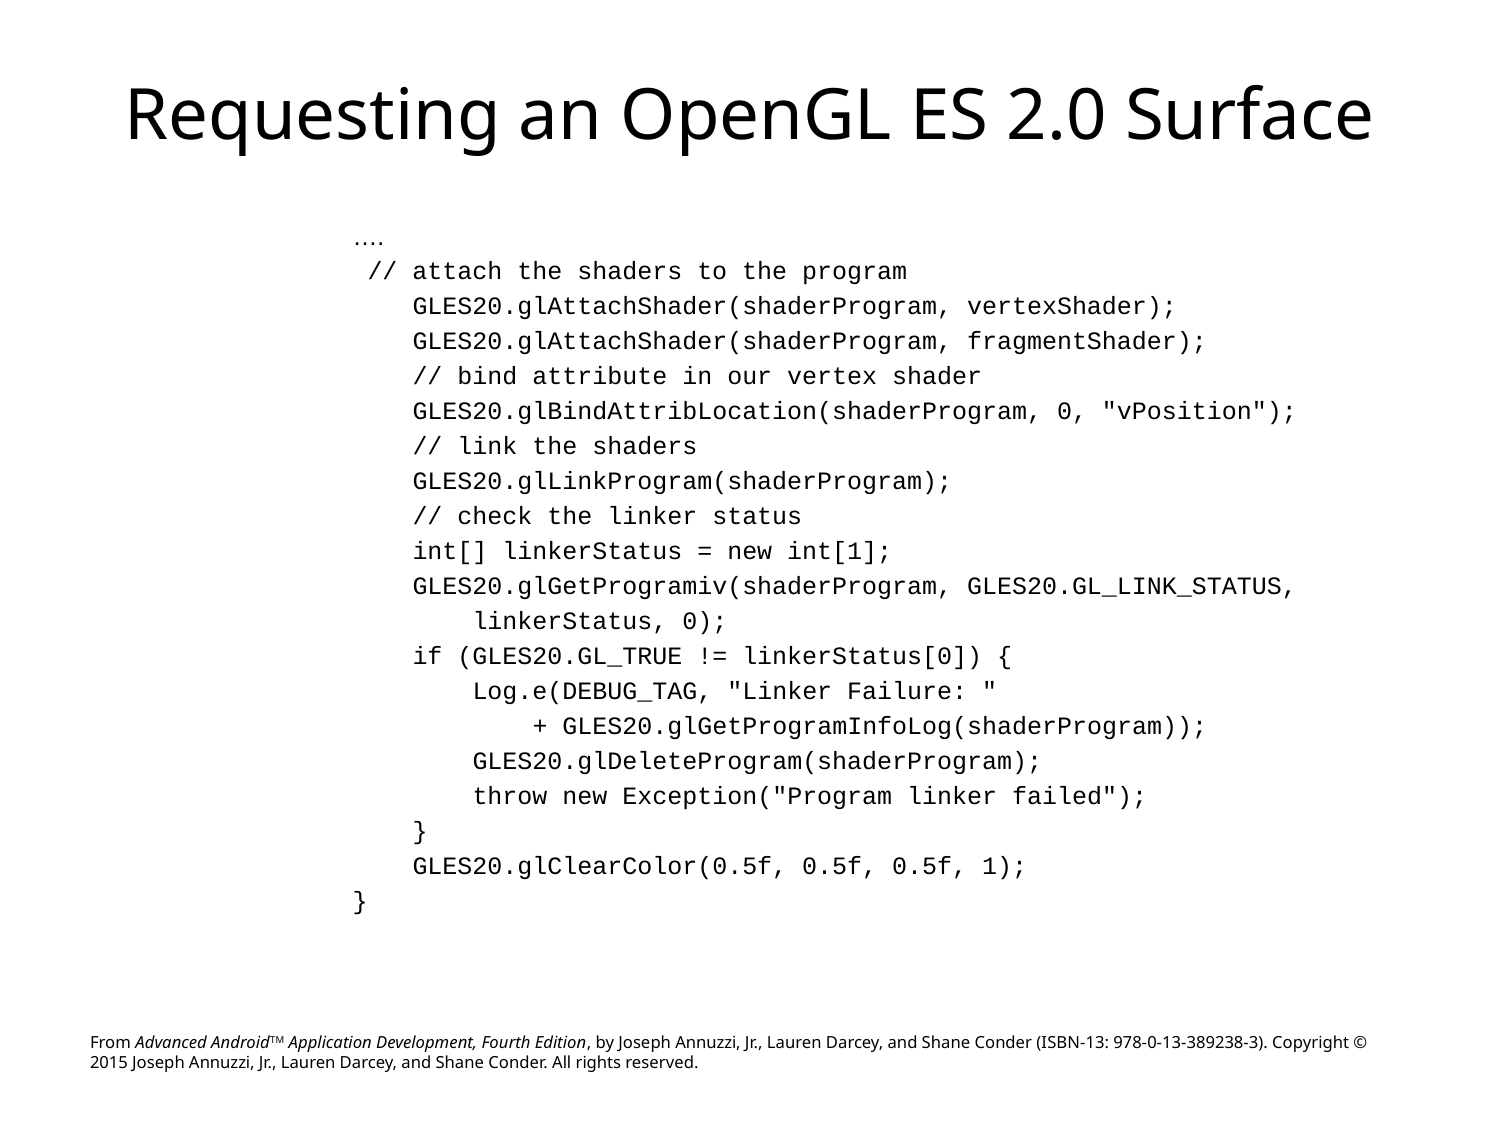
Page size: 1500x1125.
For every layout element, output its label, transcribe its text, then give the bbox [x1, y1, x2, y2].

title Requesting an OpenGL ES 2.0 Surface [75, 45, 1425, 188]
footer From Advanced AndroidTM Application Development, Fourth Edition, by Joseph Annuzzi, Jr., Lauren Darcey, and Shane Conder (ISBN-13: 978-0-13-389238-3). Copyright © 2015 Joseph Annuzzi, Jr., Lauren Darcey, and Shane Conder. All rights reserved. [74, 1024, 1426, 1103]
list …. // attach the shaders to the program GLES20.glAttachShader(shaderProgram, vertexShader); GLES20.glAttachShader(shaderProgram, fragmentShader); // bind attribute in our vertex shader GLES20.glBindAttribLocation(shaderProgram, 0, "vPosition"); // link the shaders GLES20.glLinkProgram(shaderProgram); // check the linker status int[] linkerStatus = new int[1]; GLES20.glGetProgramiv(shaderProgram, GLES20.GL_LINK_STATUS, linkerStatus, 0); if (GLES20.GL_TRUE != linkerStatus[0]) { Log.e(DEBUG_TAG, "Linker Failure: " + GLES20.glGetProgramInfoLog(shaderProgram)); GLES20.glDeleteProgram(shaderProgram); throw new Exception("Program linker failed"); } GLES20.glClearColor(0.5f, 0.5f, 0.5f, 1); } [75, 212, 1425, 1005]
